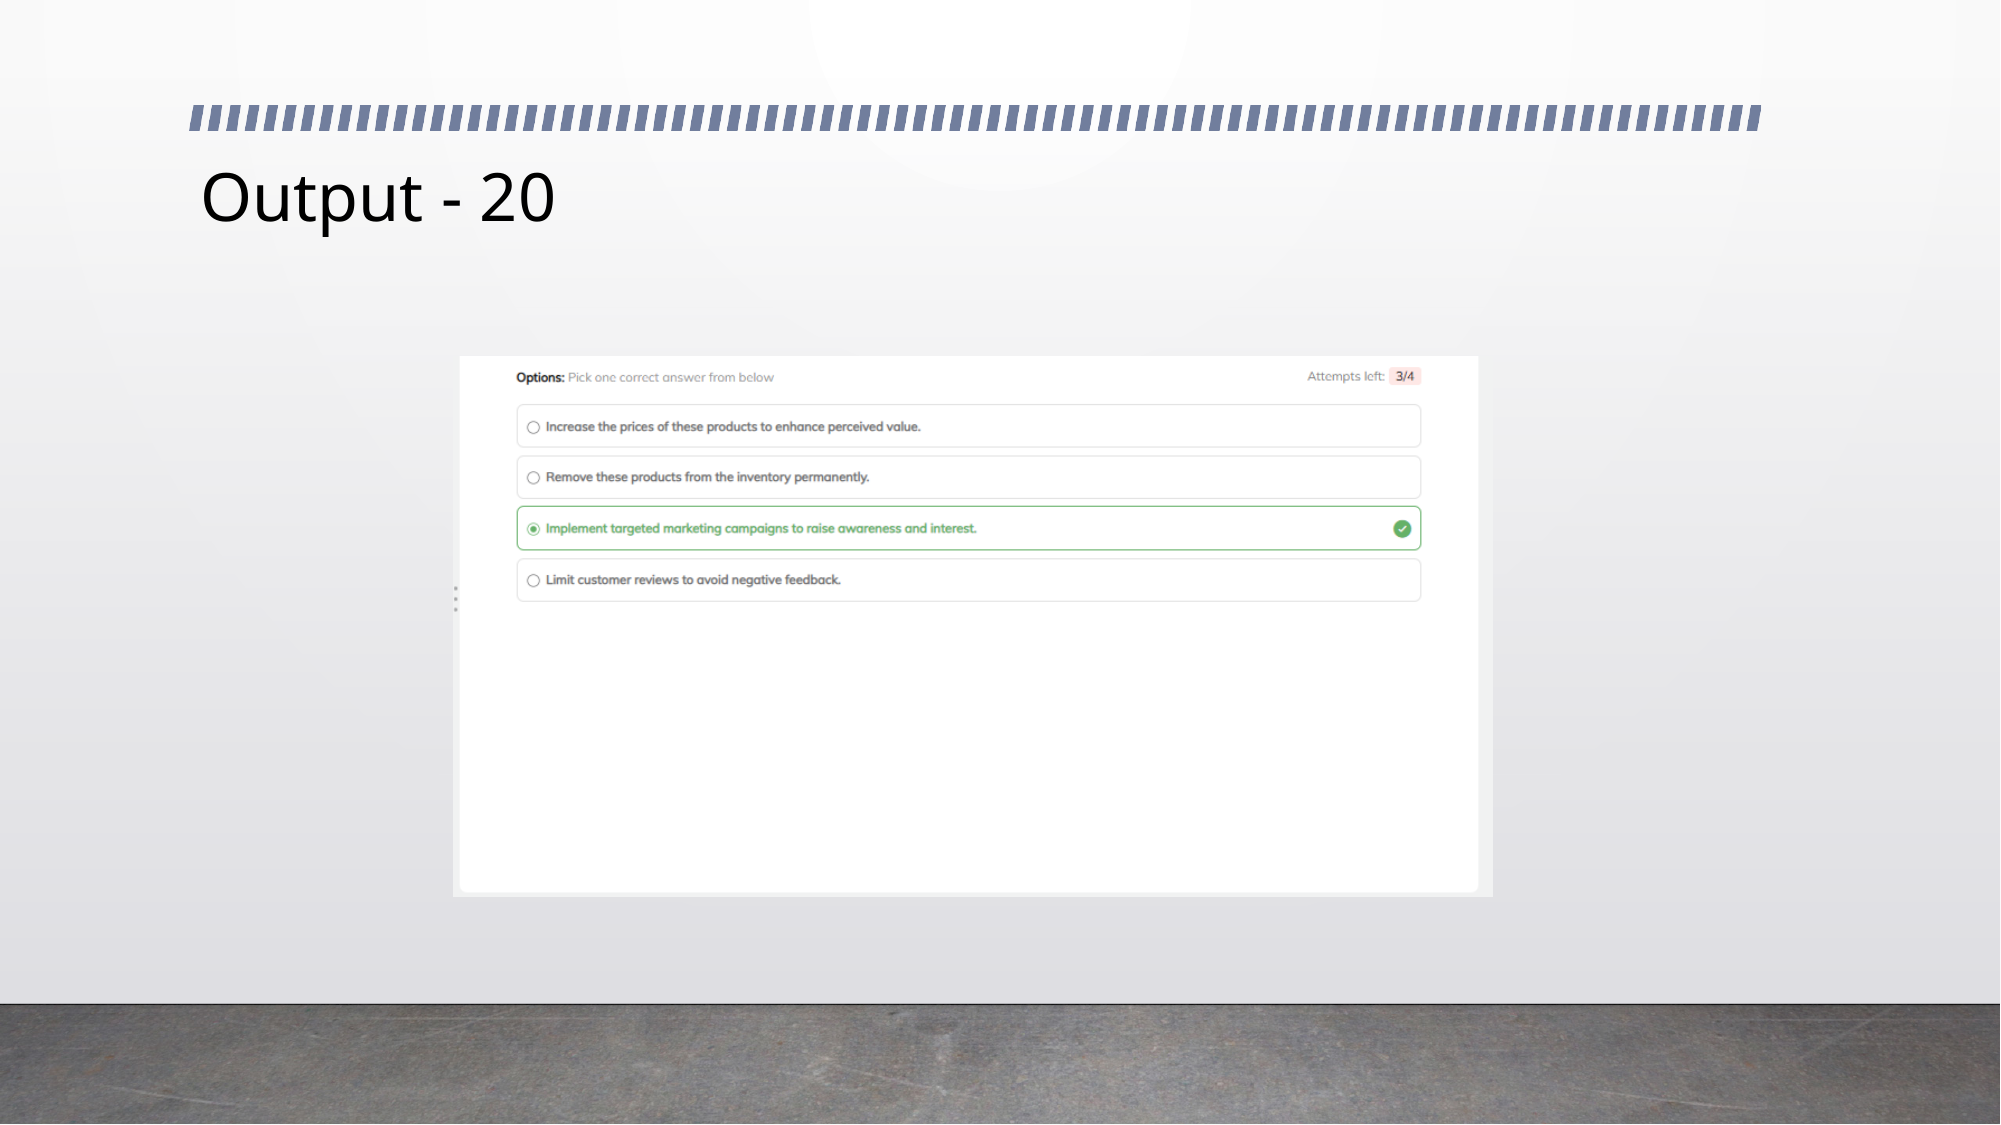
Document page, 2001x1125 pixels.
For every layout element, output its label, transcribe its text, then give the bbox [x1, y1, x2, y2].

picture [0, 1004, 2000, 1124]
title Output - 20 [185, 156, 1761, 329]
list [453, 355, 1493, 897]
